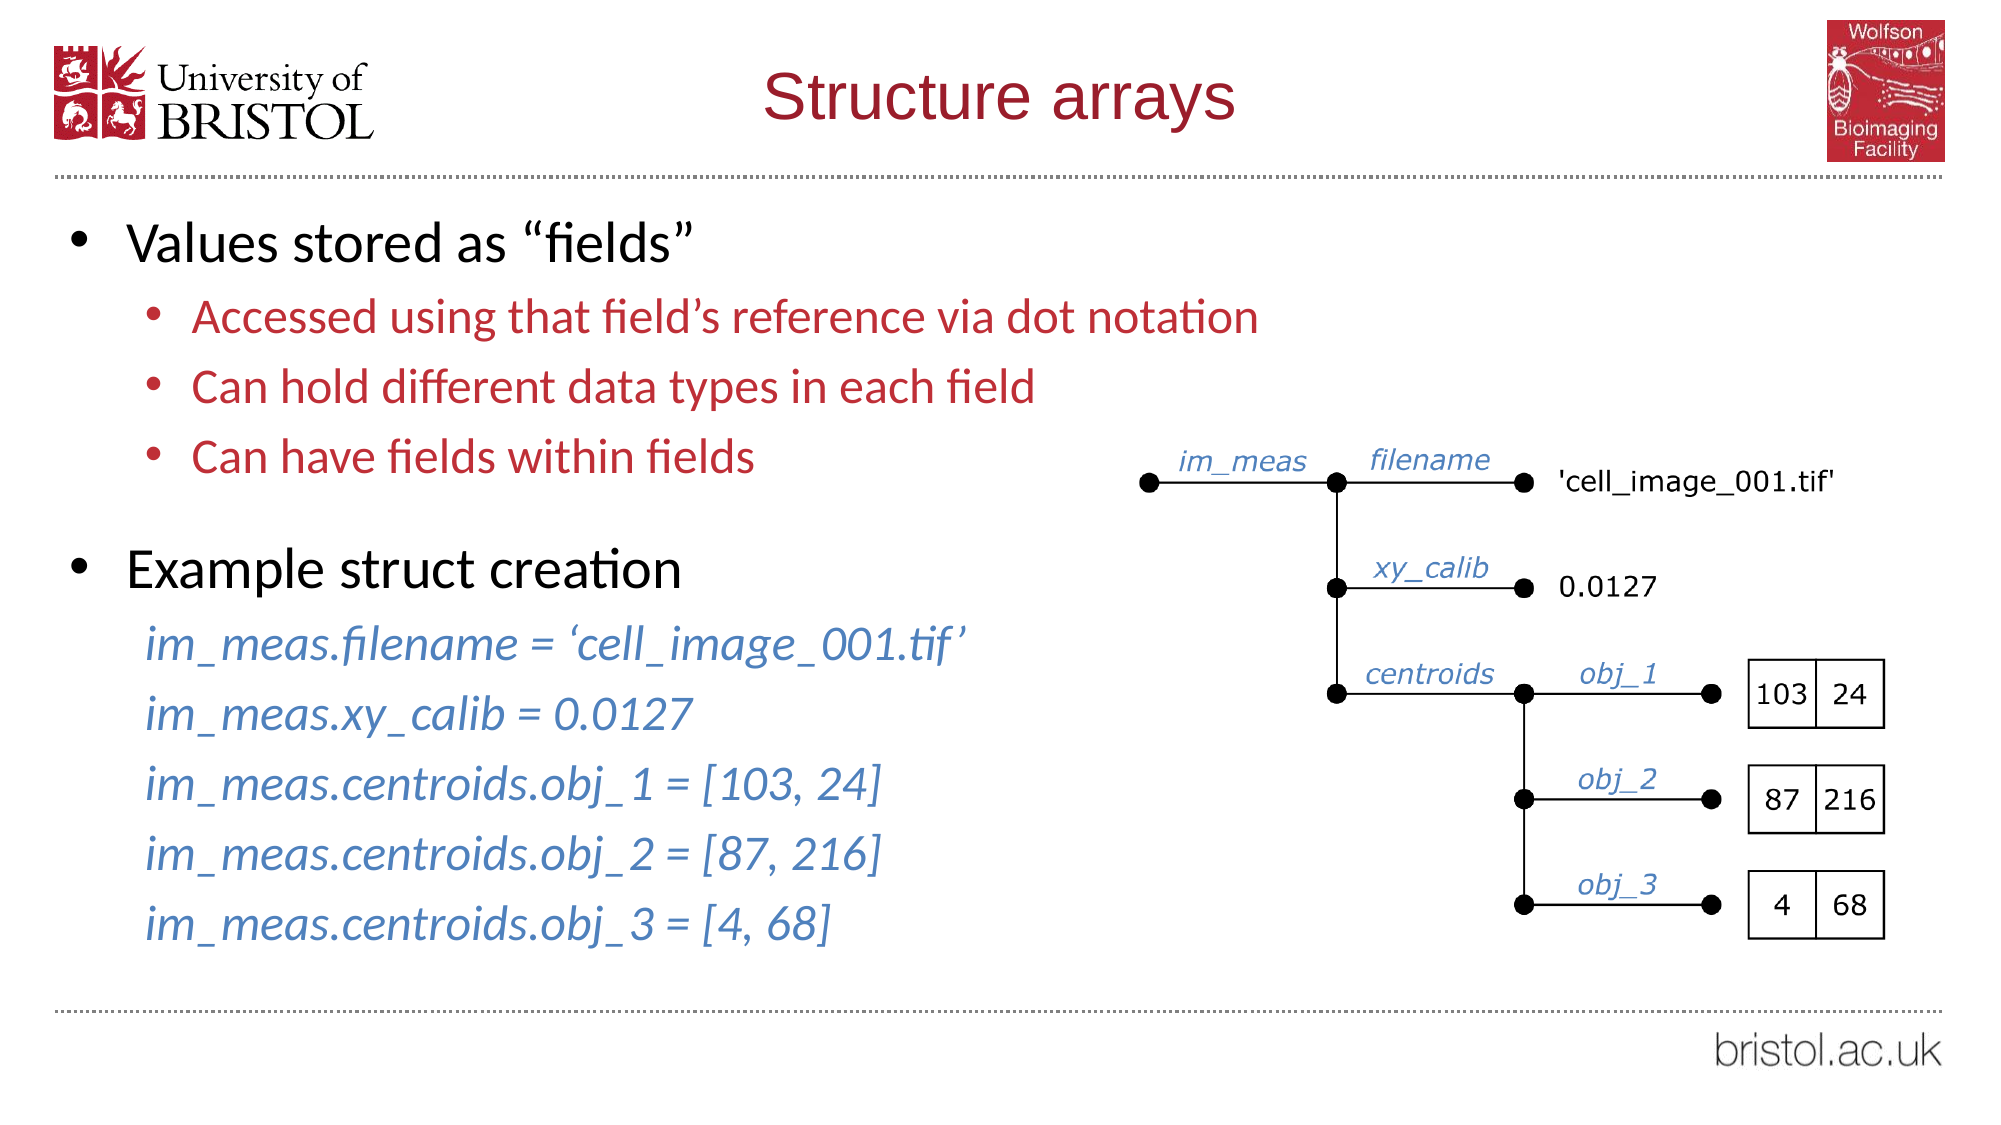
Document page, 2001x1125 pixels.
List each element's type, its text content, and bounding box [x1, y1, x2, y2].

picture [54, 46, 374, 140]
picture [1700, 1023, 1945, 1080]
picture [1827, 20, 1945, 162]
picture [1133, 442, 1924, 945]
title Structure arrays [396, 41, 1604, 140]
list Values stored as “fields” Accessed using that field’s reference via dot notation Can hold different data types in each field Can have fields within fields Example struct creation im_meas.filename = ‘cell_image_001.tif’ im_meas.xy_calib = 0.0127 im_meas.centroids.obj_1 = [103, 24] im_meas.centroids.obj_2 = [87, 216] im_meas.centroids.obj_3 = [4, 68] [55, 196, 1804, 1005]
